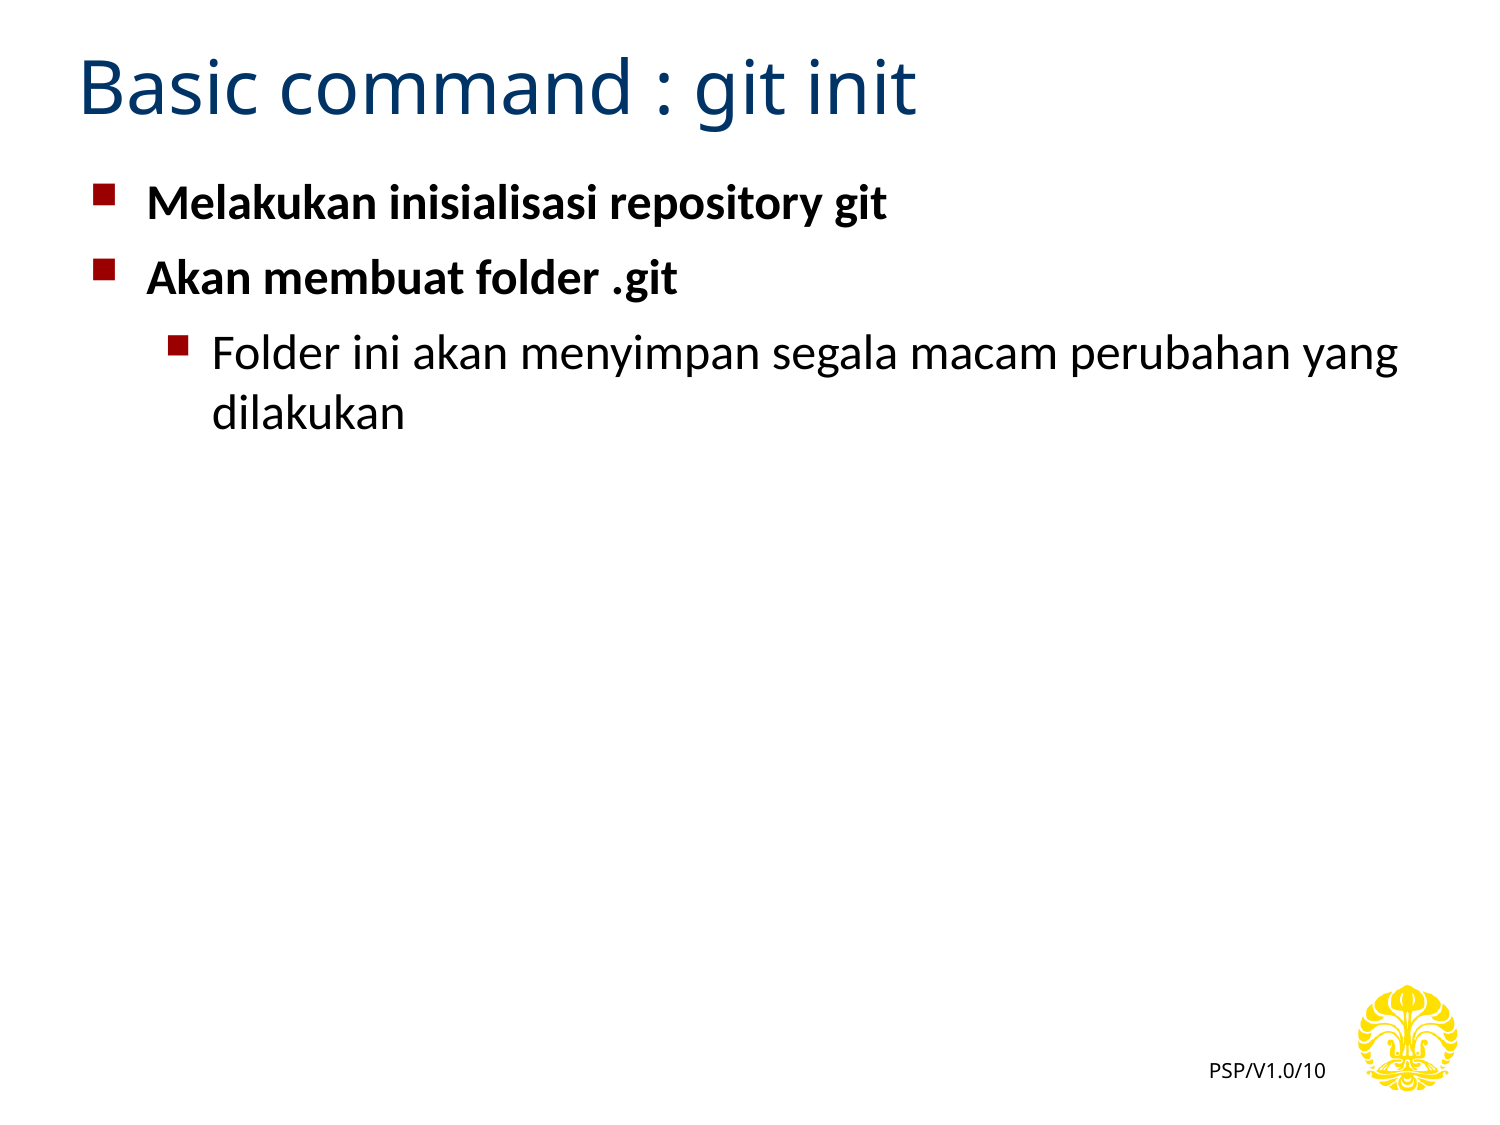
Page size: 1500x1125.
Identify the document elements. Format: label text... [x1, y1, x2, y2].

title Basic command : git init [62, 32, 1402, 138]
list Melakukan inisialisasi repository git Akan membuat folder .git Folder ini akan menyimpan segala macam perubahan yang dilakukan [75, 162, 1443, 1038]
